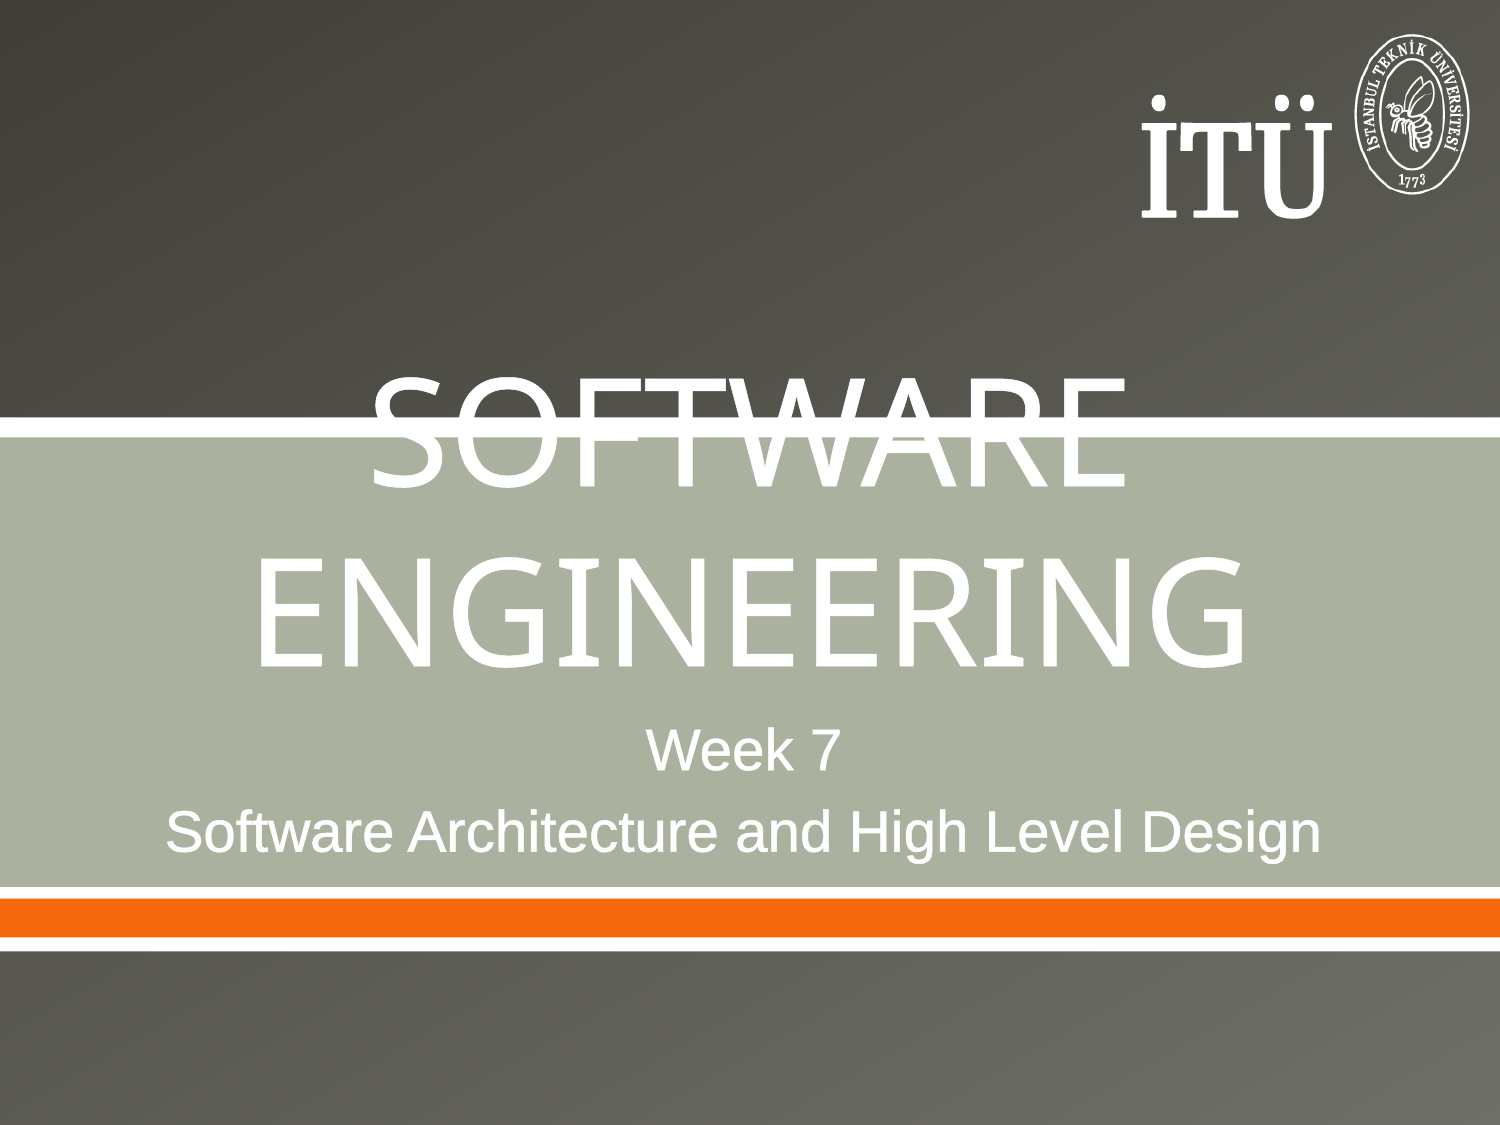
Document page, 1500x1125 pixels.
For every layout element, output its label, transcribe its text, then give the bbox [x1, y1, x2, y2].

subtitle Week 7 Software Architecture and High Level Design [29, 704, 1459, 870]
title SOFTWARE ENGINEERING [37, 479, 1463, 704]
picture [1127, 18, 1479, 228]
